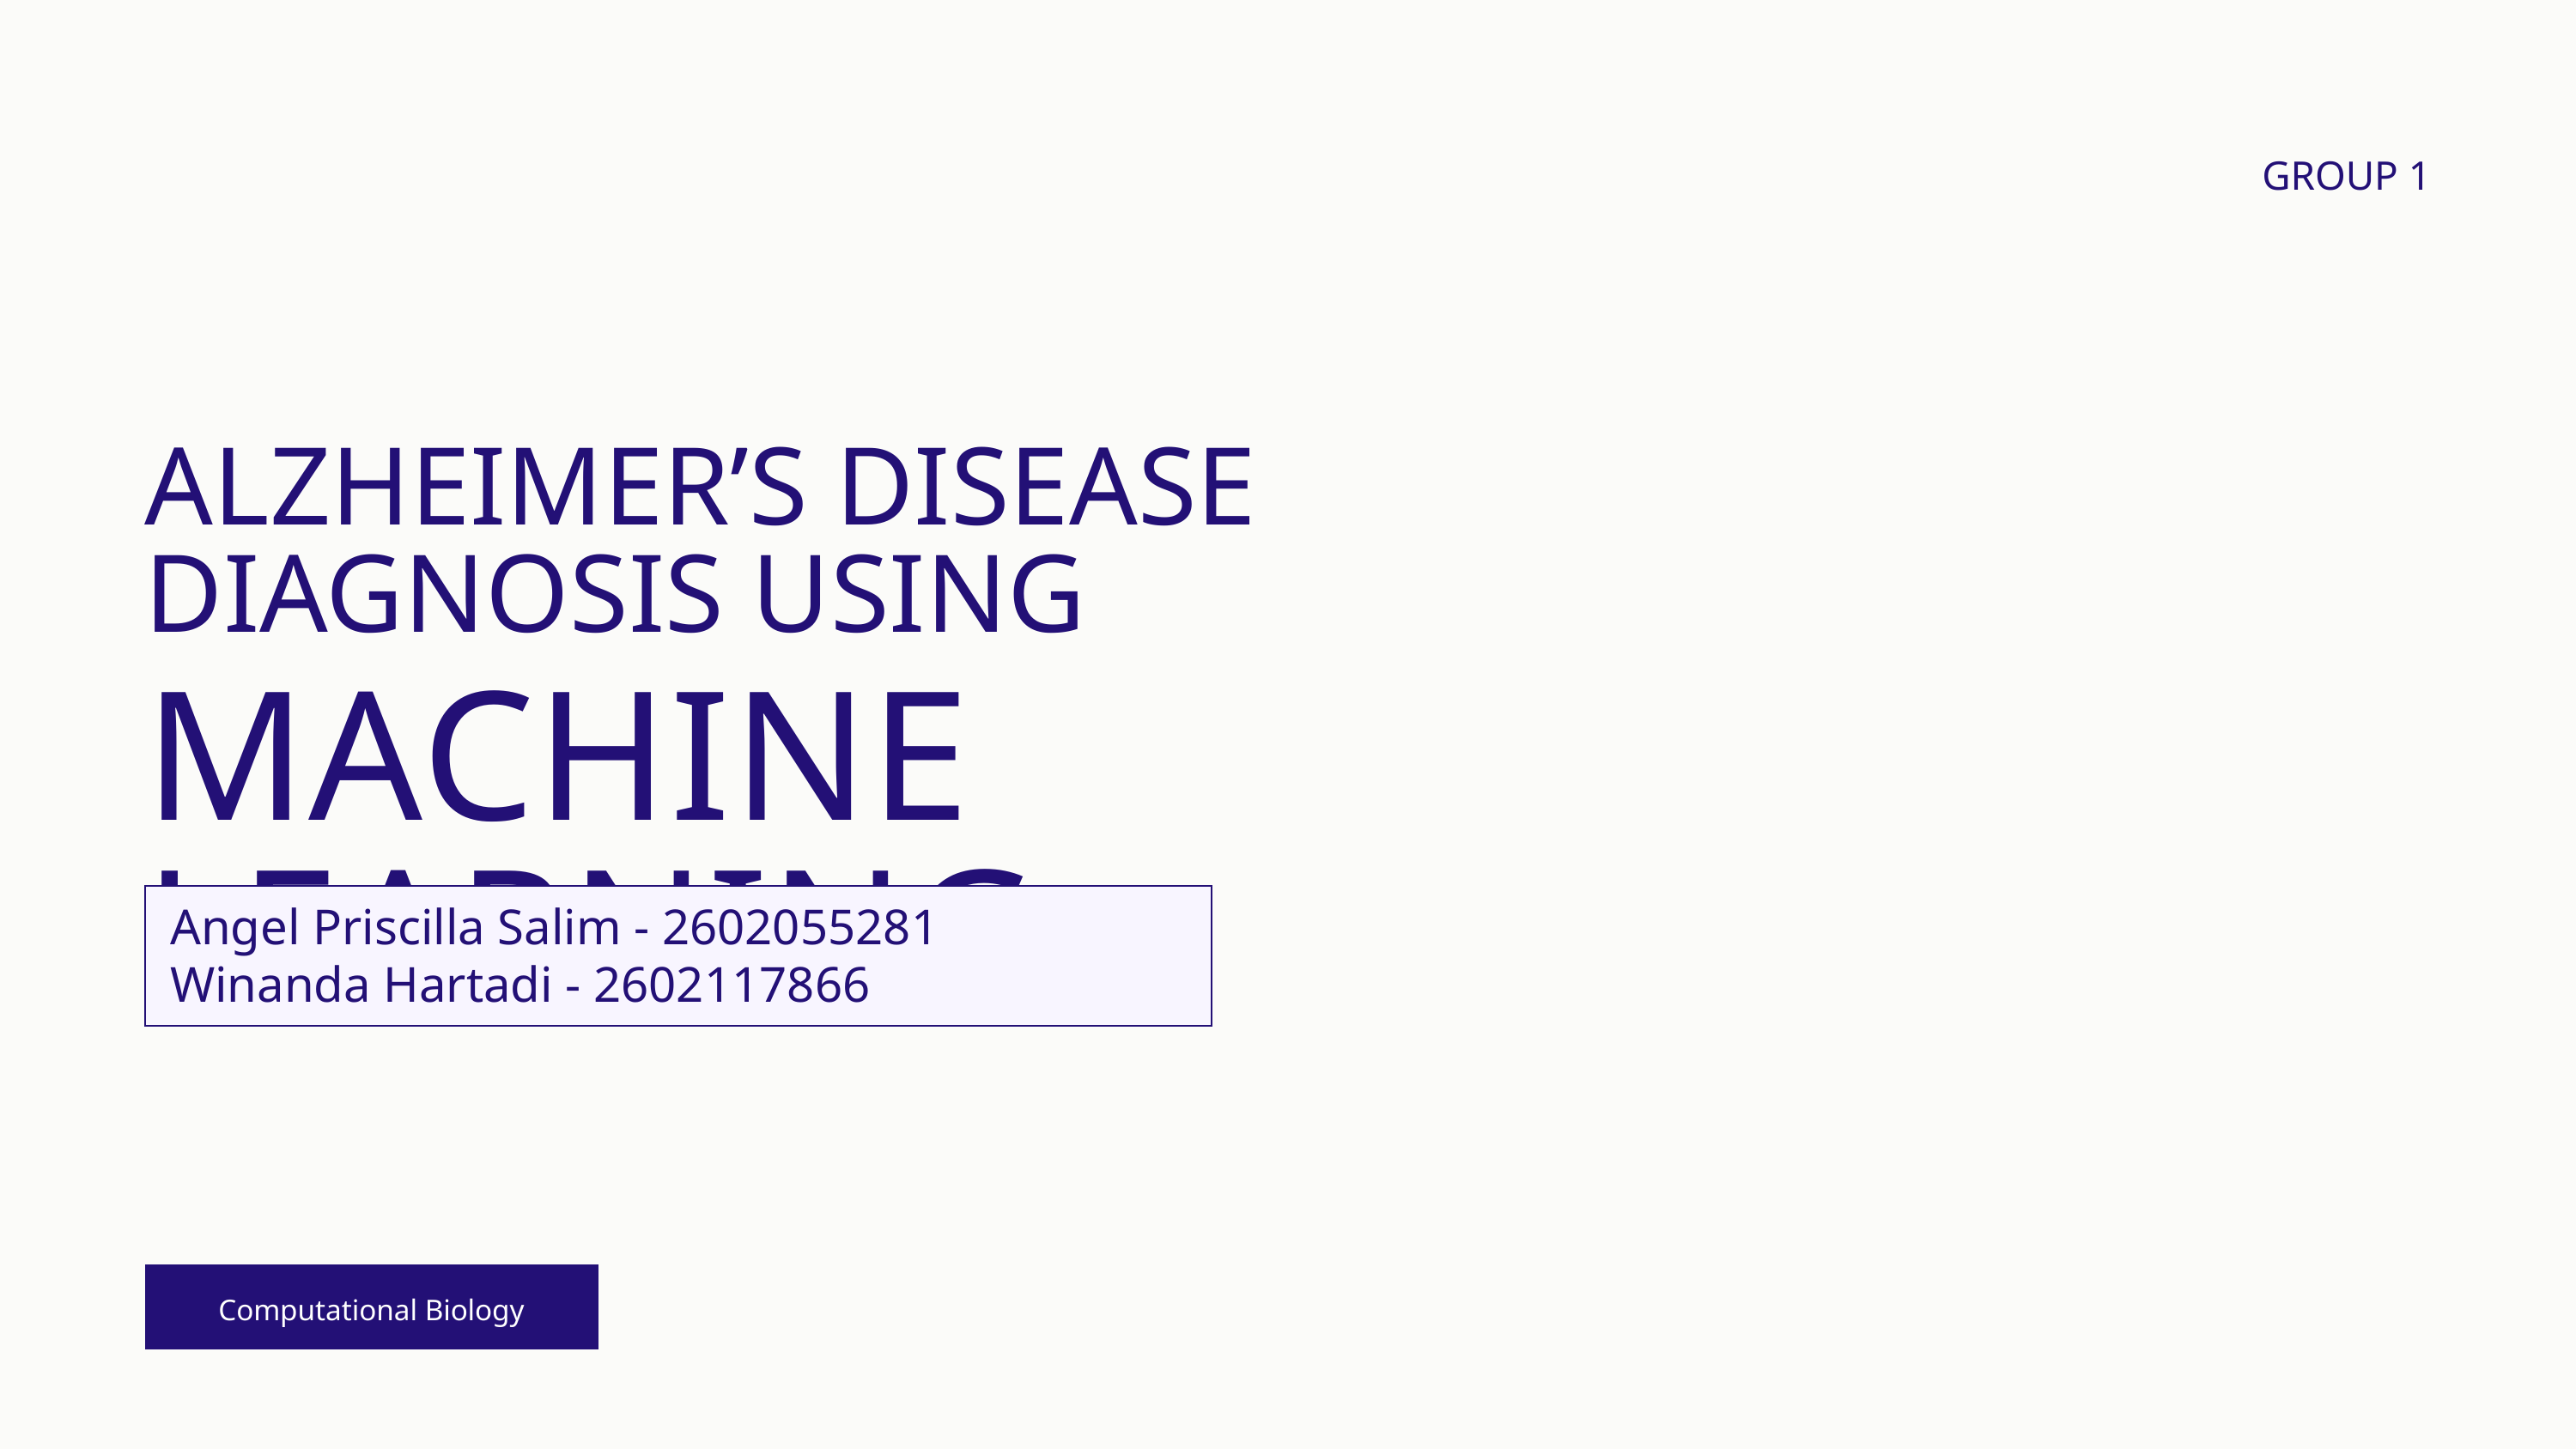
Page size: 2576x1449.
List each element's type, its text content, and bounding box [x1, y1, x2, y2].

text_box GROUP 1 [2043, 151, 2432, 198]
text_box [144, 1264, 598, 1350]
text_box ALZHEIMER’S DISEASE DIAGNOSIS USING [144, 439, 1409, 654]
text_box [144, 885, 1212, 1027]
text_box MACHINE LEARNING [144, 676, 1568, 1035]
